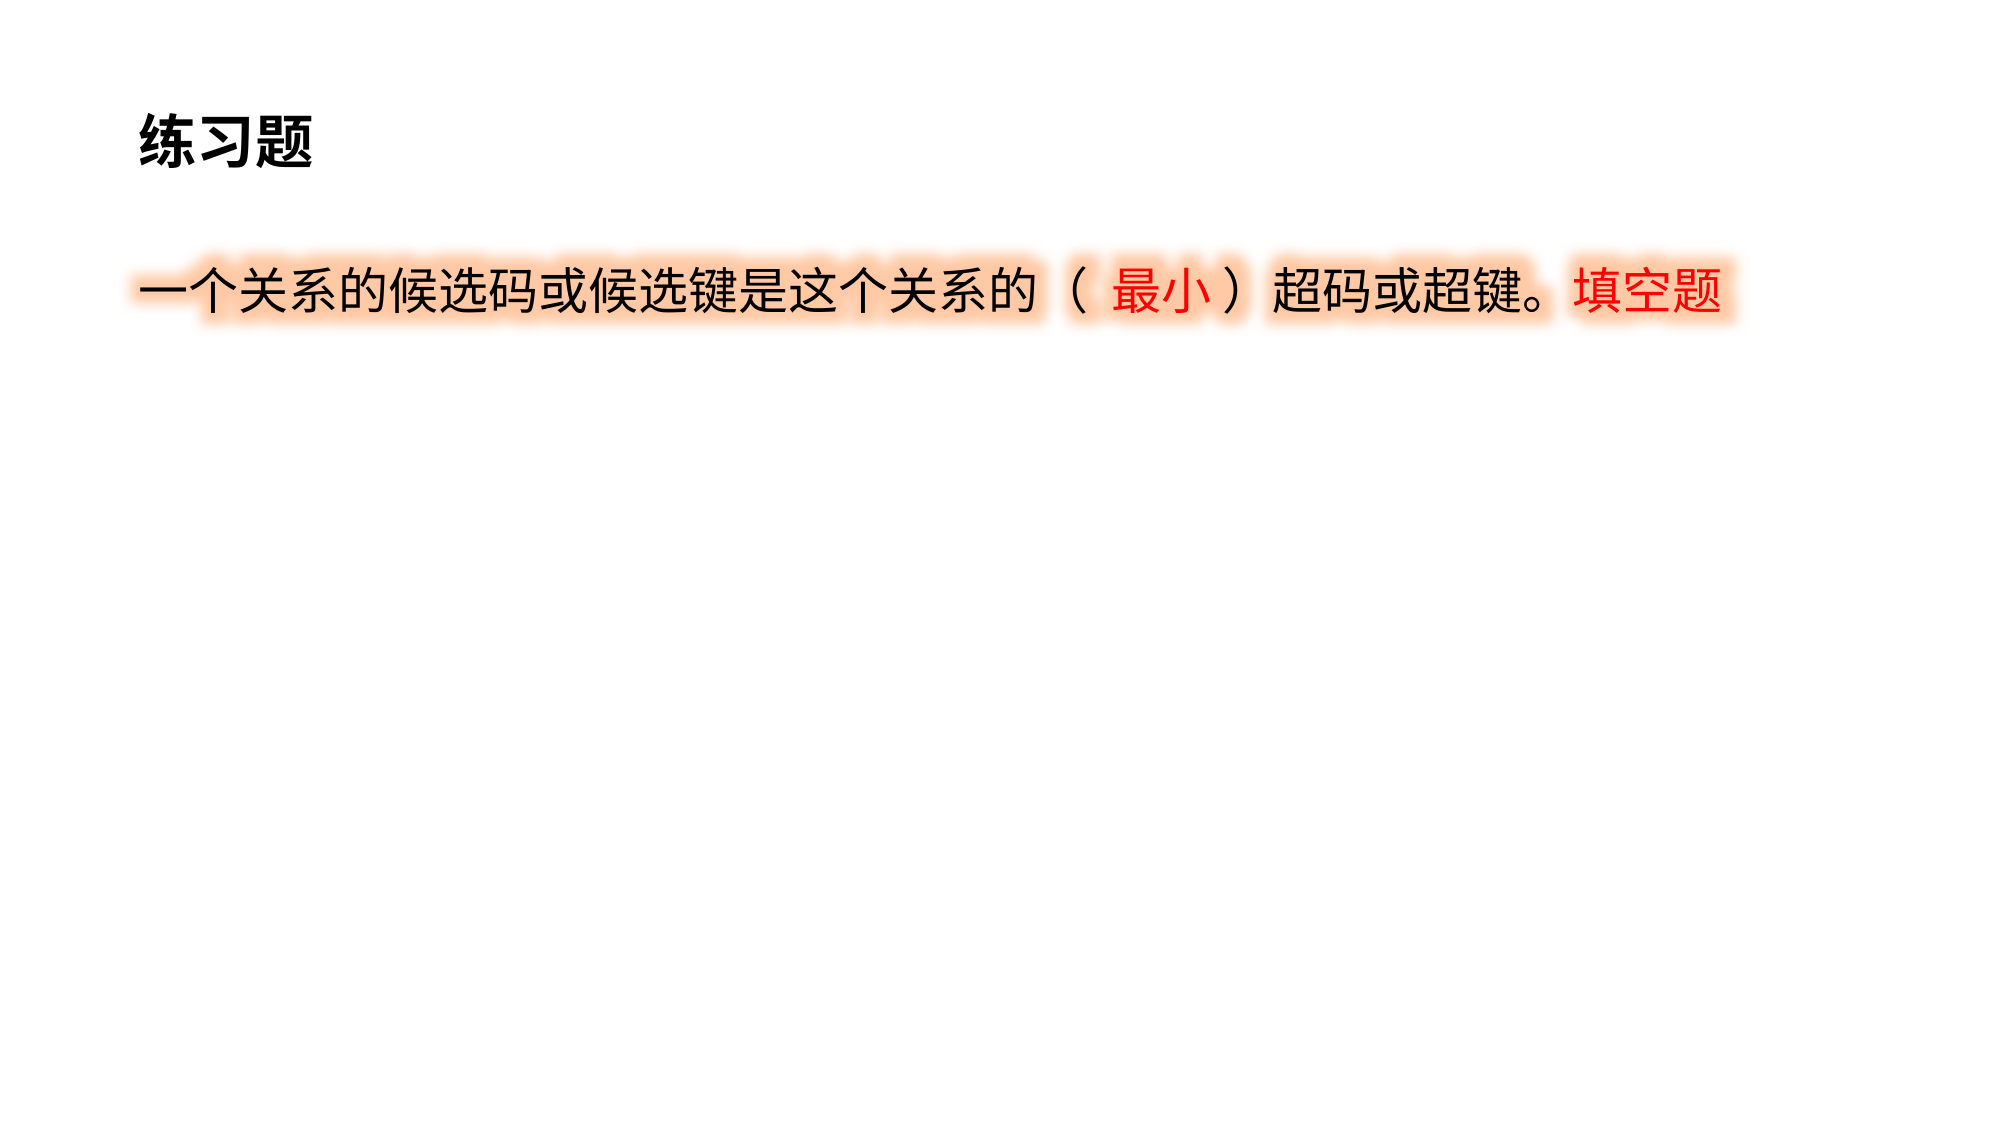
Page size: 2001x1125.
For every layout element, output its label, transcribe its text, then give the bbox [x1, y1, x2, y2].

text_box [120, 95, 1568, 184]
text_box 数据库基本概念 [113, 212, 1847, 1055]
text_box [117, 216, 1843, 1051]
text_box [120, 219, 1839, 1047]
